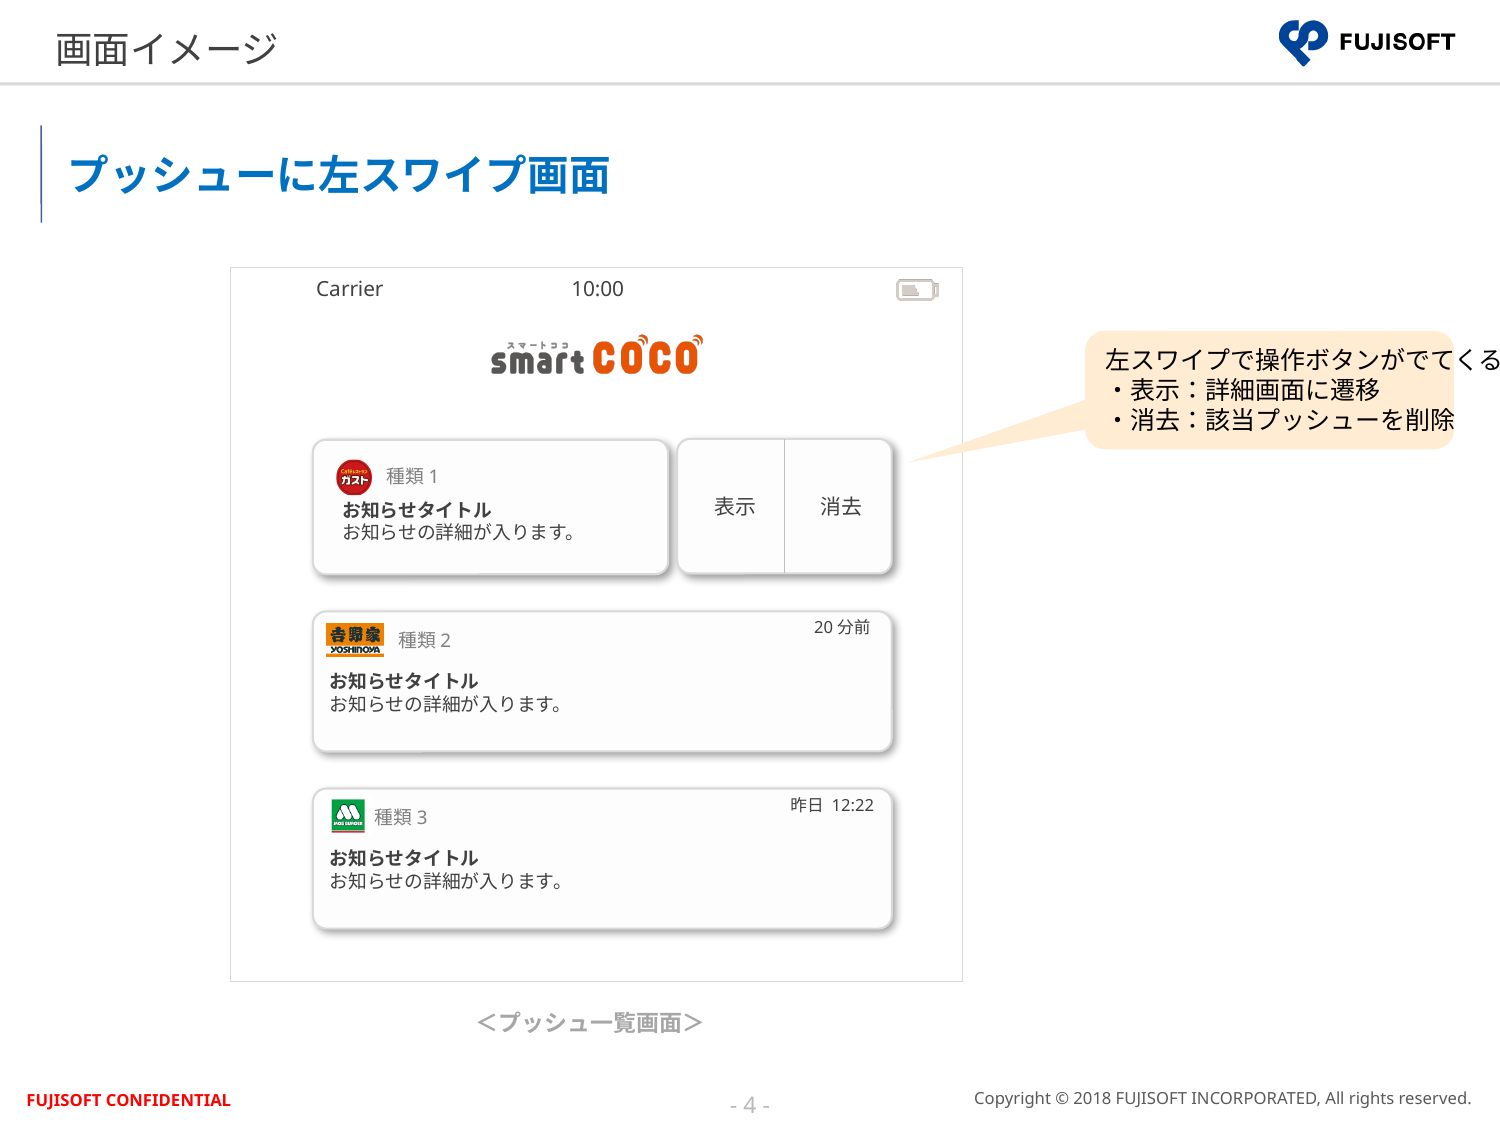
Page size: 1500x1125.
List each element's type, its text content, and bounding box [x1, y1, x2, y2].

text_box お知らせタイトル お知らせの詳細が入ります。 [315, 839, 669, 900]
text_box 20分前 [799, 609, 886, 644]
text_box 表示 [699, 486, 771, 526]
slide_number - 3 - [687, 1091, 813, 1125]
text_box 種類3 [375, 798, 586, 836]
text_box 種類2 [383, 621, 609, 659]
text_box [677, 438, 784, 574]
text_box ＜プッシュ一覧画面＞ [460, 1001, 721, 1044]
picture [336, 459, 373, 496]
picture [896, 268, 940, 311]
text_box 昨日 12:22 [775, 787, 889, 823]
text_box 消去 [805, 486, 878, 526]
text_box [230, 267, 963, 982]
picture [326, 623, 384, 657]
text_box 左スワイプで操作ボタンがでてくる： ・表示：詳細画面に遷移 ・消去：該当プッシューを削除 [907, 330, 1455, 463]
text_box お知らせタイトル お知らせの詳細が入ります。 [314, 662, 669, 745]
picture [324, 794, 373, 836]
text_box 10:00 [556, 268, 639, 309]
picture [1278, 19, 1459, 67]
text_box 種類1 [371, 457, 593, 490]
text_box [312, 611, 892, 752]
text_box お知らせタイトル お知らせの詳細が入ります。 [327, 490, 669, 574]
text_box [312, 788, 892, 929]
text_box 画面イメージ [40, 19, 750, 74]
picture [491, 334, 703, 374]
text_box [785, 438, 892, 574]
text_box プッシューに左スワイプ画面 [53, 141, 786, 206]
text_box [312, 439, 669, 575]
text_box Carrier [301, 268, 399, 309]
